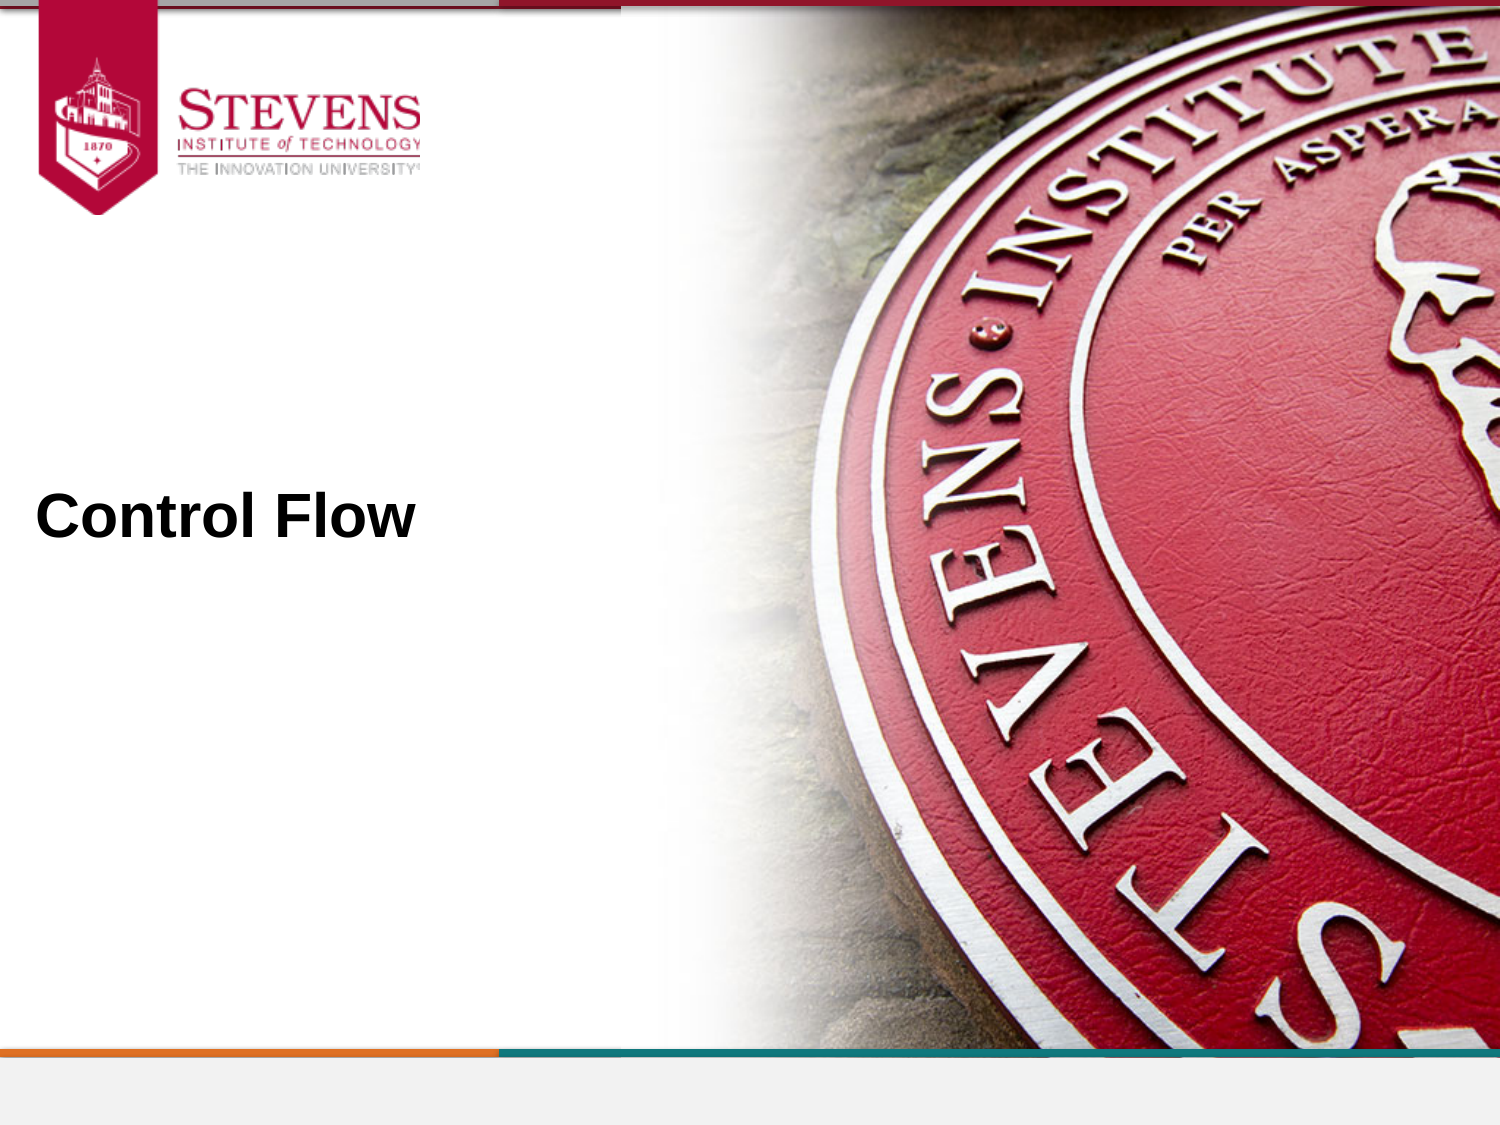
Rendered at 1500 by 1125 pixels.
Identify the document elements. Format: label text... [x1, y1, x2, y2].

list Control Flow [20, 468, 841, 739]
picture [621, 6, 1500, 1049]
